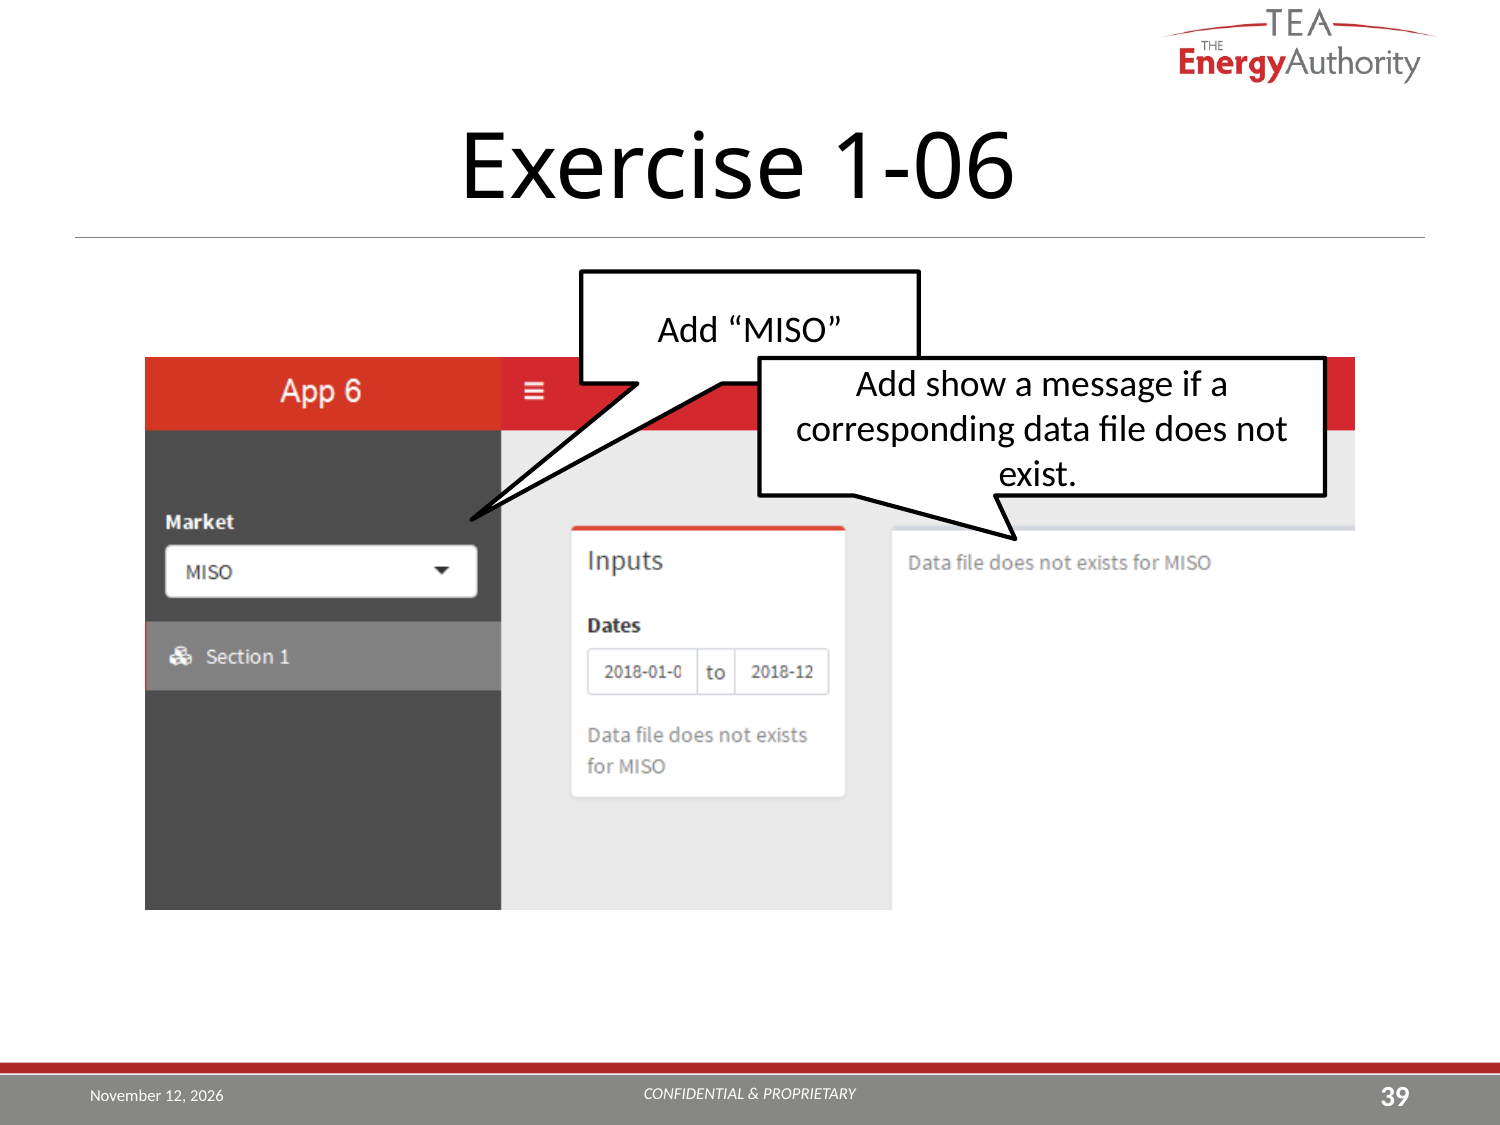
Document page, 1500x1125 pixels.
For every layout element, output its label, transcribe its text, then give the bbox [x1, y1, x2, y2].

slide_number 39 [1074, 1065, 1425, 1125]
title Exercise 1-06 [75, 90, 1425, 233]
footer CONFIDENTIAL & PROPRIETARY [512, 1062, 988, 1123]
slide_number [75, 1065, 425, 1125]
picture [1162, 0, 1438, 92]
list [145, 357, 1355, 910]
text_box Add “MISO” [579, 269, 921, 356]
